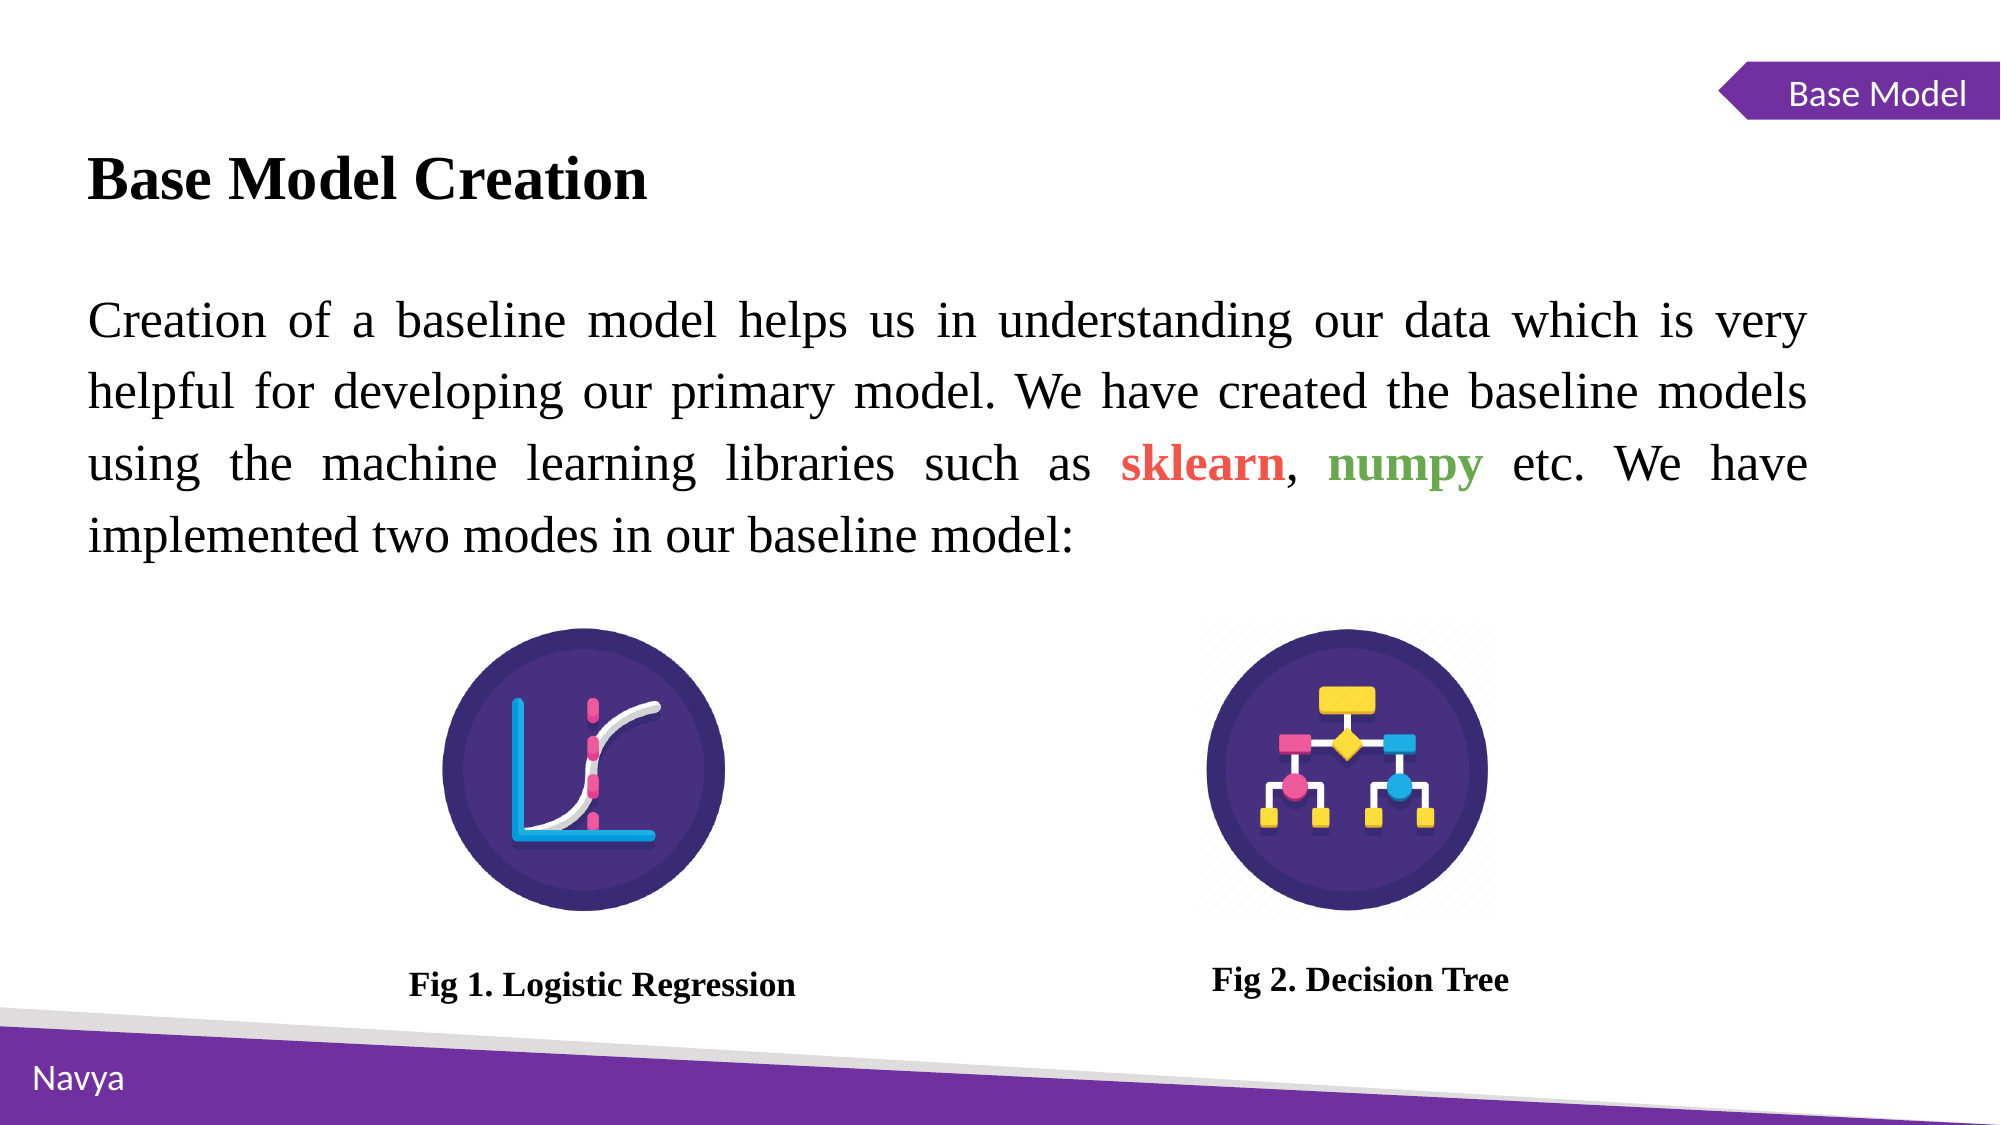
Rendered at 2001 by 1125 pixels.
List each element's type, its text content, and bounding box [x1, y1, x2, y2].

text_box [0, 1007, 1917, 1120]
text_box Fig 1. Logistic Regression [393, 945, 823, 1019]
text_box Base Model [1773, 61, 2000, 122]
text_box Fig 2. Decision Tree [1196, 941, 1626, 1014]
text_box Base Model Creation [72, 122, 722, 228]
text_box Navya [0, 1045, 301, 1125]
text_box Creation of a baseline model helps us in understanding our data which is very helpful for developing our primary model. We have created the baseline models using the machine learning libraries such as sklearn, numpy etc. We have implemented two modes in our baseline model: [72, 260, 1824, 578]
picture [433, 618, 734, 920]
text_box [1718, 61, 1773, 120]
picture [1196, 618, 1498, 920]
text_box [0, 1026, 2000, 1125]
